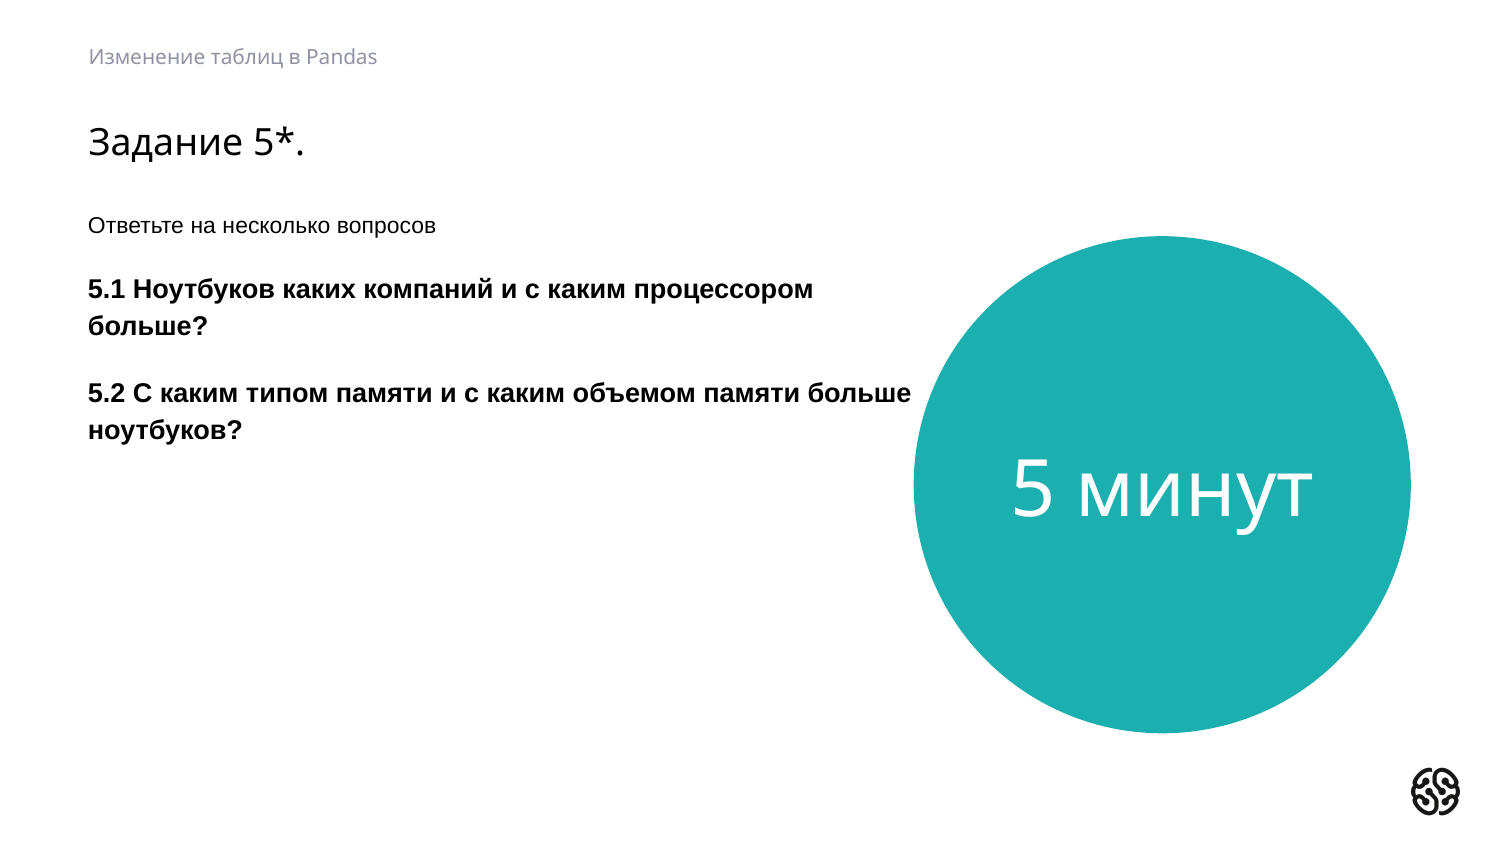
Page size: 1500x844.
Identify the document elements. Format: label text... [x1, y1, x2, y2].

subtitle Изменение таблиц в Pandas [88, 24, 1412, 84]
text_box 5 минут [913, 236, 1411, 734]
title Задание 5*. [88, 118, 1412, 178]
subtitle Ответьте на несколько вопросов 5.1 Ноутбуков каких компаний и с каким процессором больше? 5.2 С каким типом памяти и с каким объемом памяти больше ноутбуков? [87, 206, 914, 739]
picture [1411, 767, 1460, 816]
